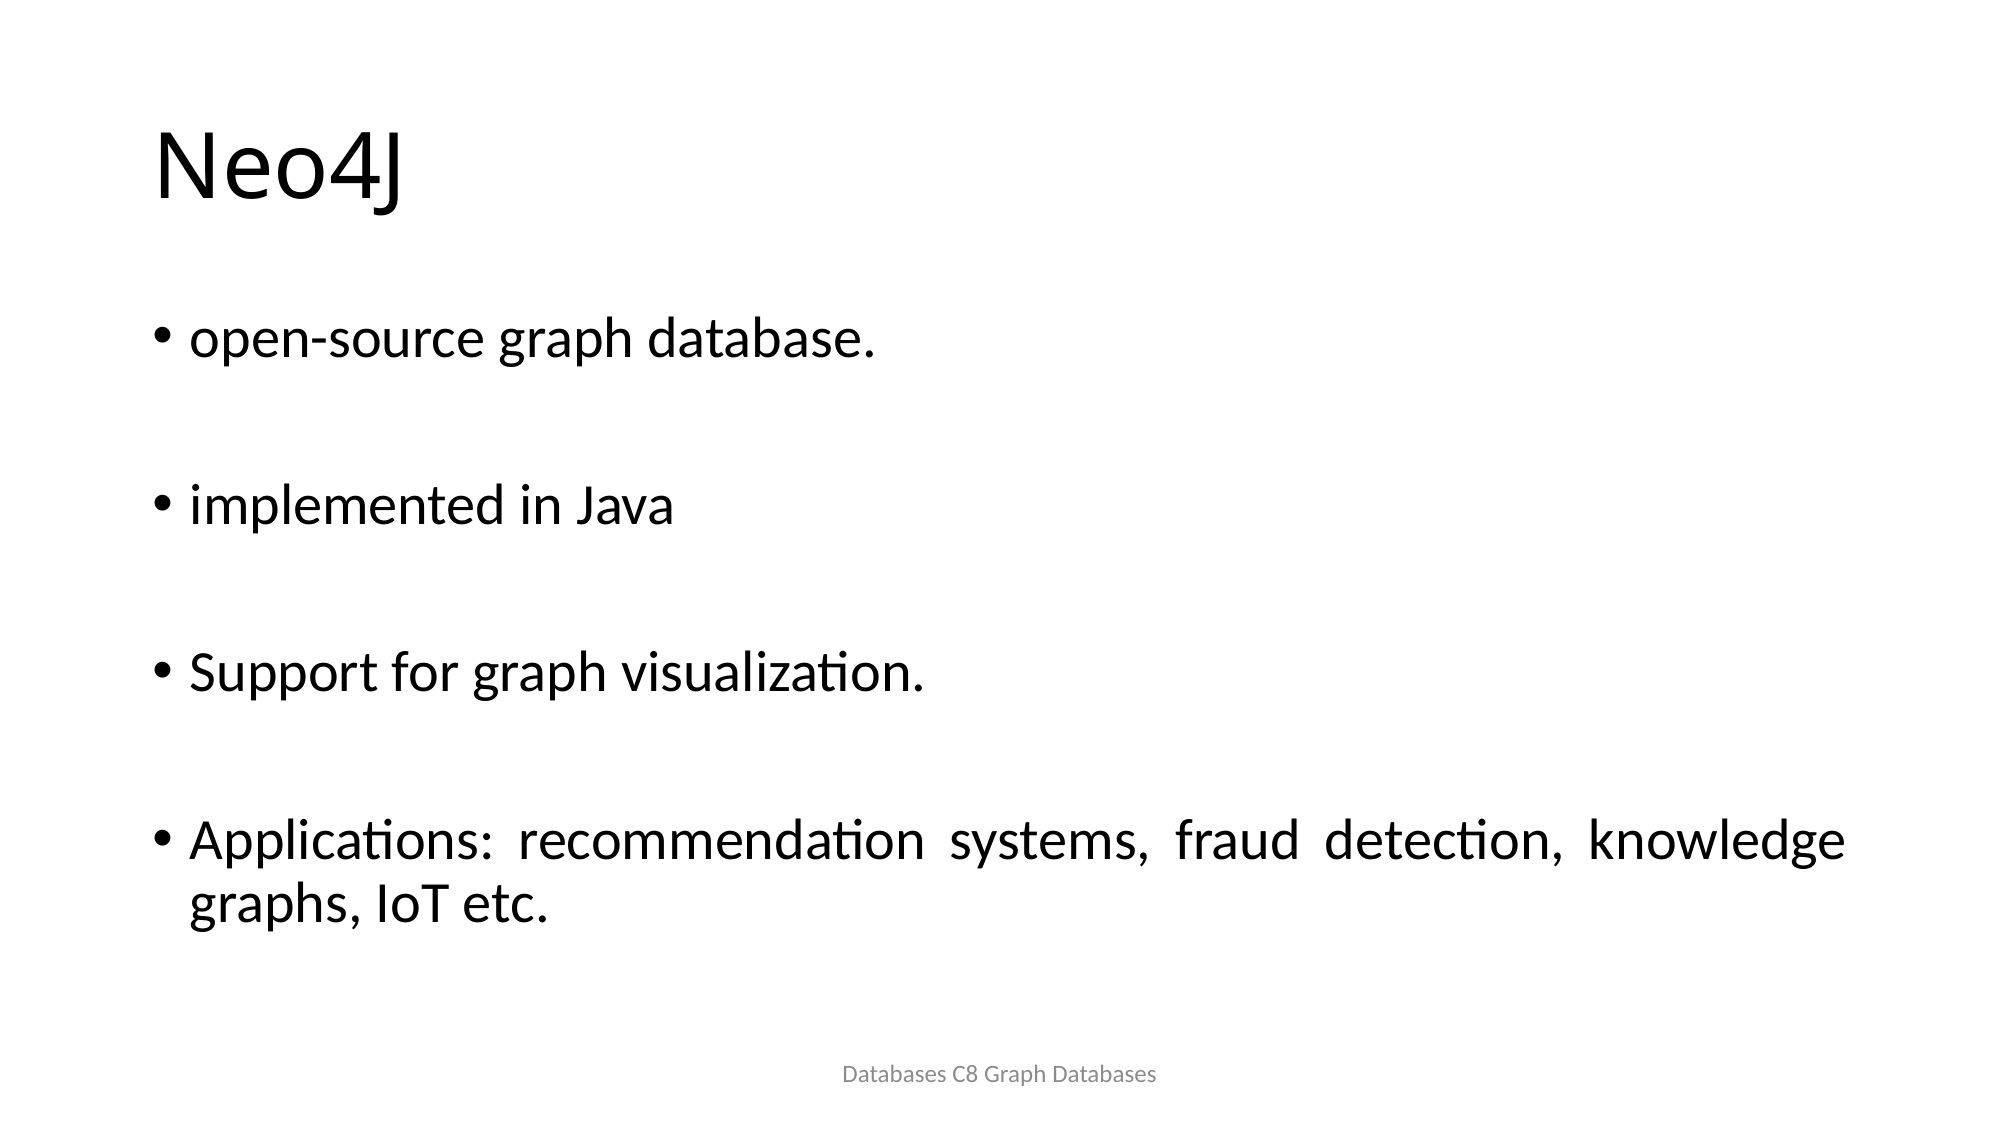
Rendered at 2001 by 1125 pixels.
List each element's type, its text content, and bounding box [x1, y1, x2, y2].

list open-source graph database. implemented in Java Support for graph visualization. Applications: recommendation systems, fraud detection, knowledge graphs, IoT etc. [137, 299, 1863, 1014]
title Neo4J [137, 59, 1863, 278]
footer Databases C8 Graph Databases [662, 1042, 1338, 1103]
